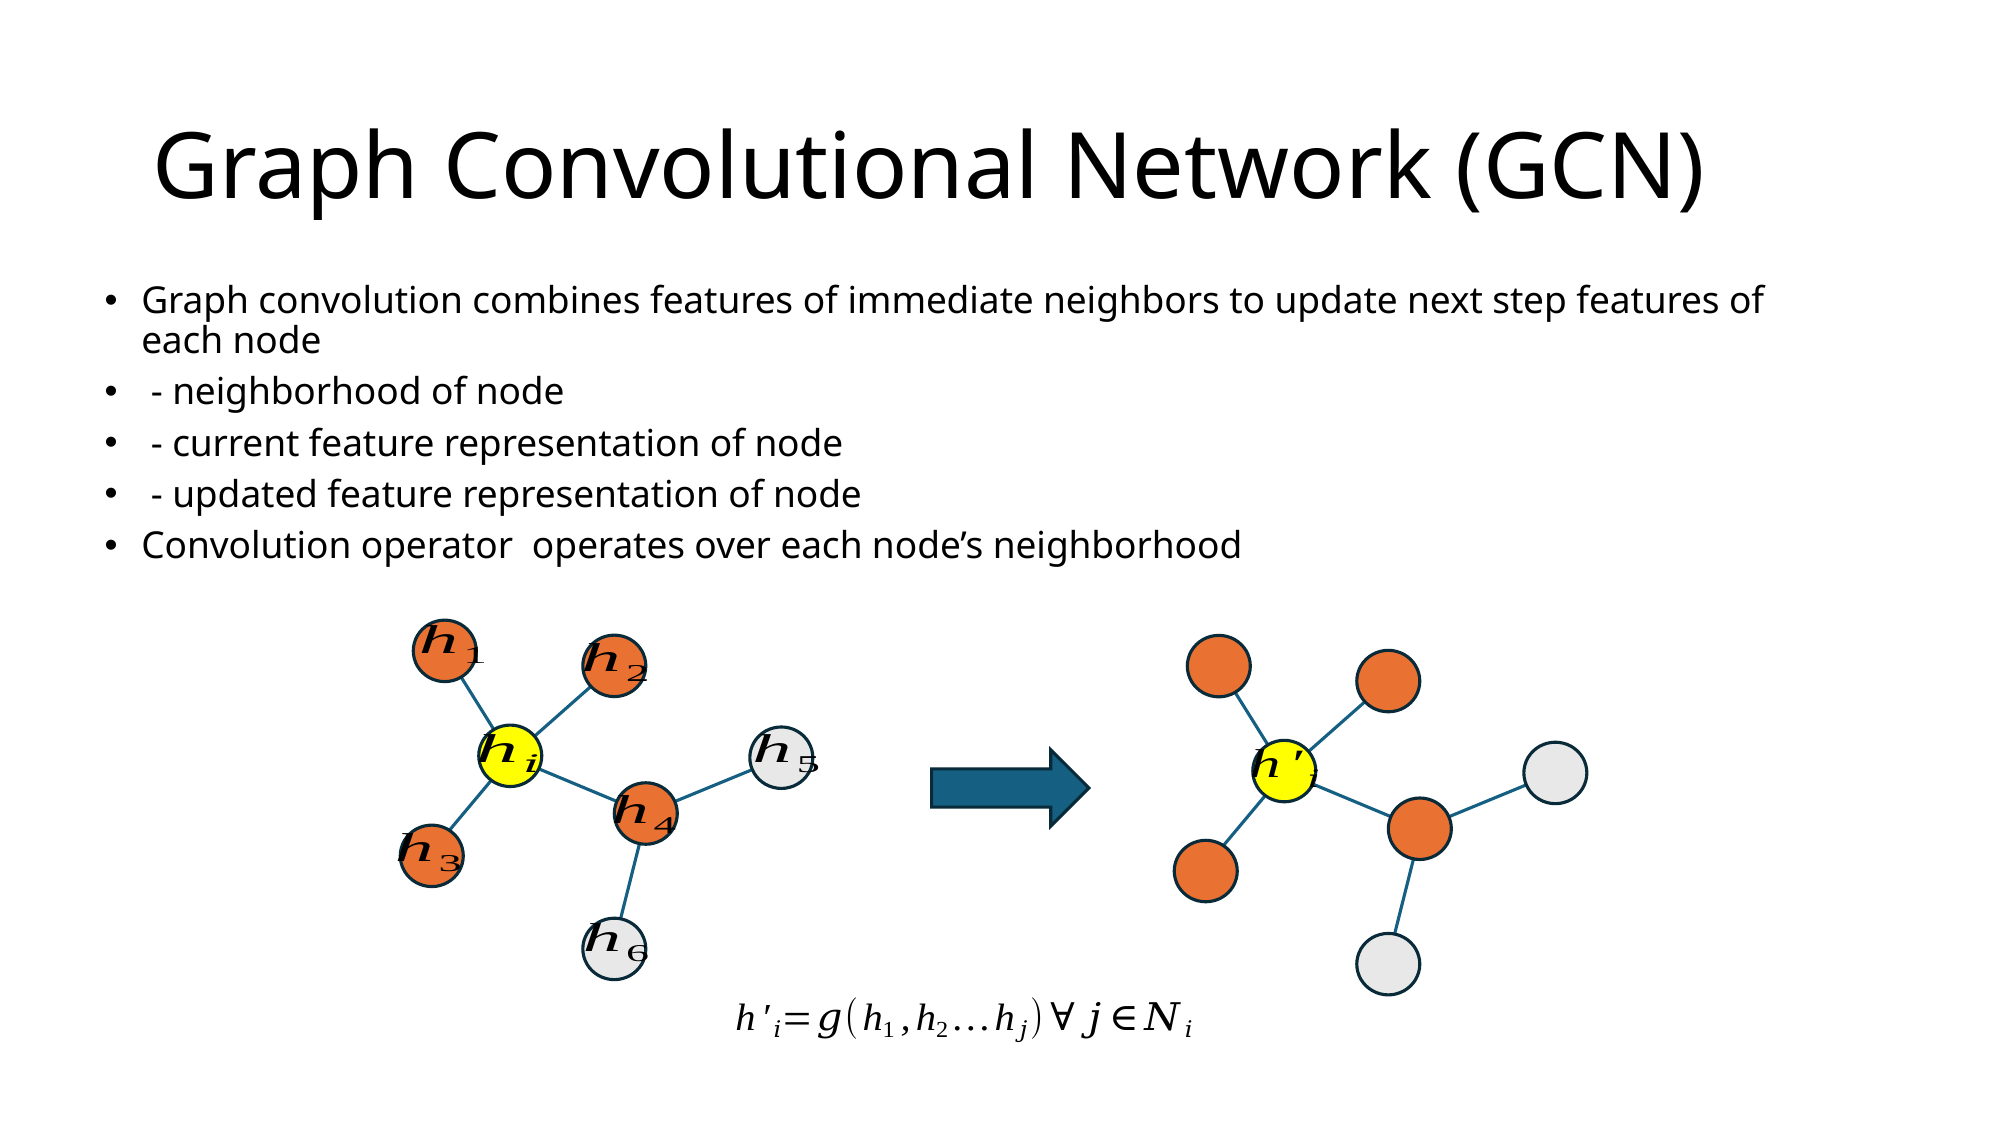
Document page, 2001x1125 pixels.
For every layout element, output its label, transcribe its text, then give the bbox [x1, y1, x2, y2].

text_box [1419, 772, 1556, 830]
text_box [1205, 772, 1285, 868]
text_box [642, 814, 679, 846]
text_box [1218, 665, 1285, 772]
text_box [507, 755, 647, 815]
text_box [930, 745, 1092, 831]
text_box [411, 618, 478, 684]
text_box [581, 924, 646, 982]
text_box [1355, 648, 1422, 714]
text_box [444, 650, 511, 757]
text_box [1283, 680, 1389, 770]
text_box [1386, 830, 1453, 861]
text_box [399, 823, 465, 889]
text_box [431, 757, 511, 852]
text_box [1355, 932, 1422, 997]
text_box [645, 757, 782, 814]
text_box [1522, 740, 1589, 806]
text_box [1185, 633, 1252, 699]
text_box [581, 644, 593, 665]
text_box [632, 944, 648, 954]
text_box [1172, 838, 1239, 904]
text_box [1386, 833, 1421, 965]
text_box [1281, 770, 1421, 830]
text_box [590, 633, 648, 699]
text_box [748, 725, 815, 790]
text_box [594, 916, 612, 936]
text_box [612, 818, 647, 950]
title Graph Convolutional Network (GCN) [137, 59, 1863, 278]
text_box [509, 665, 615, 755]
